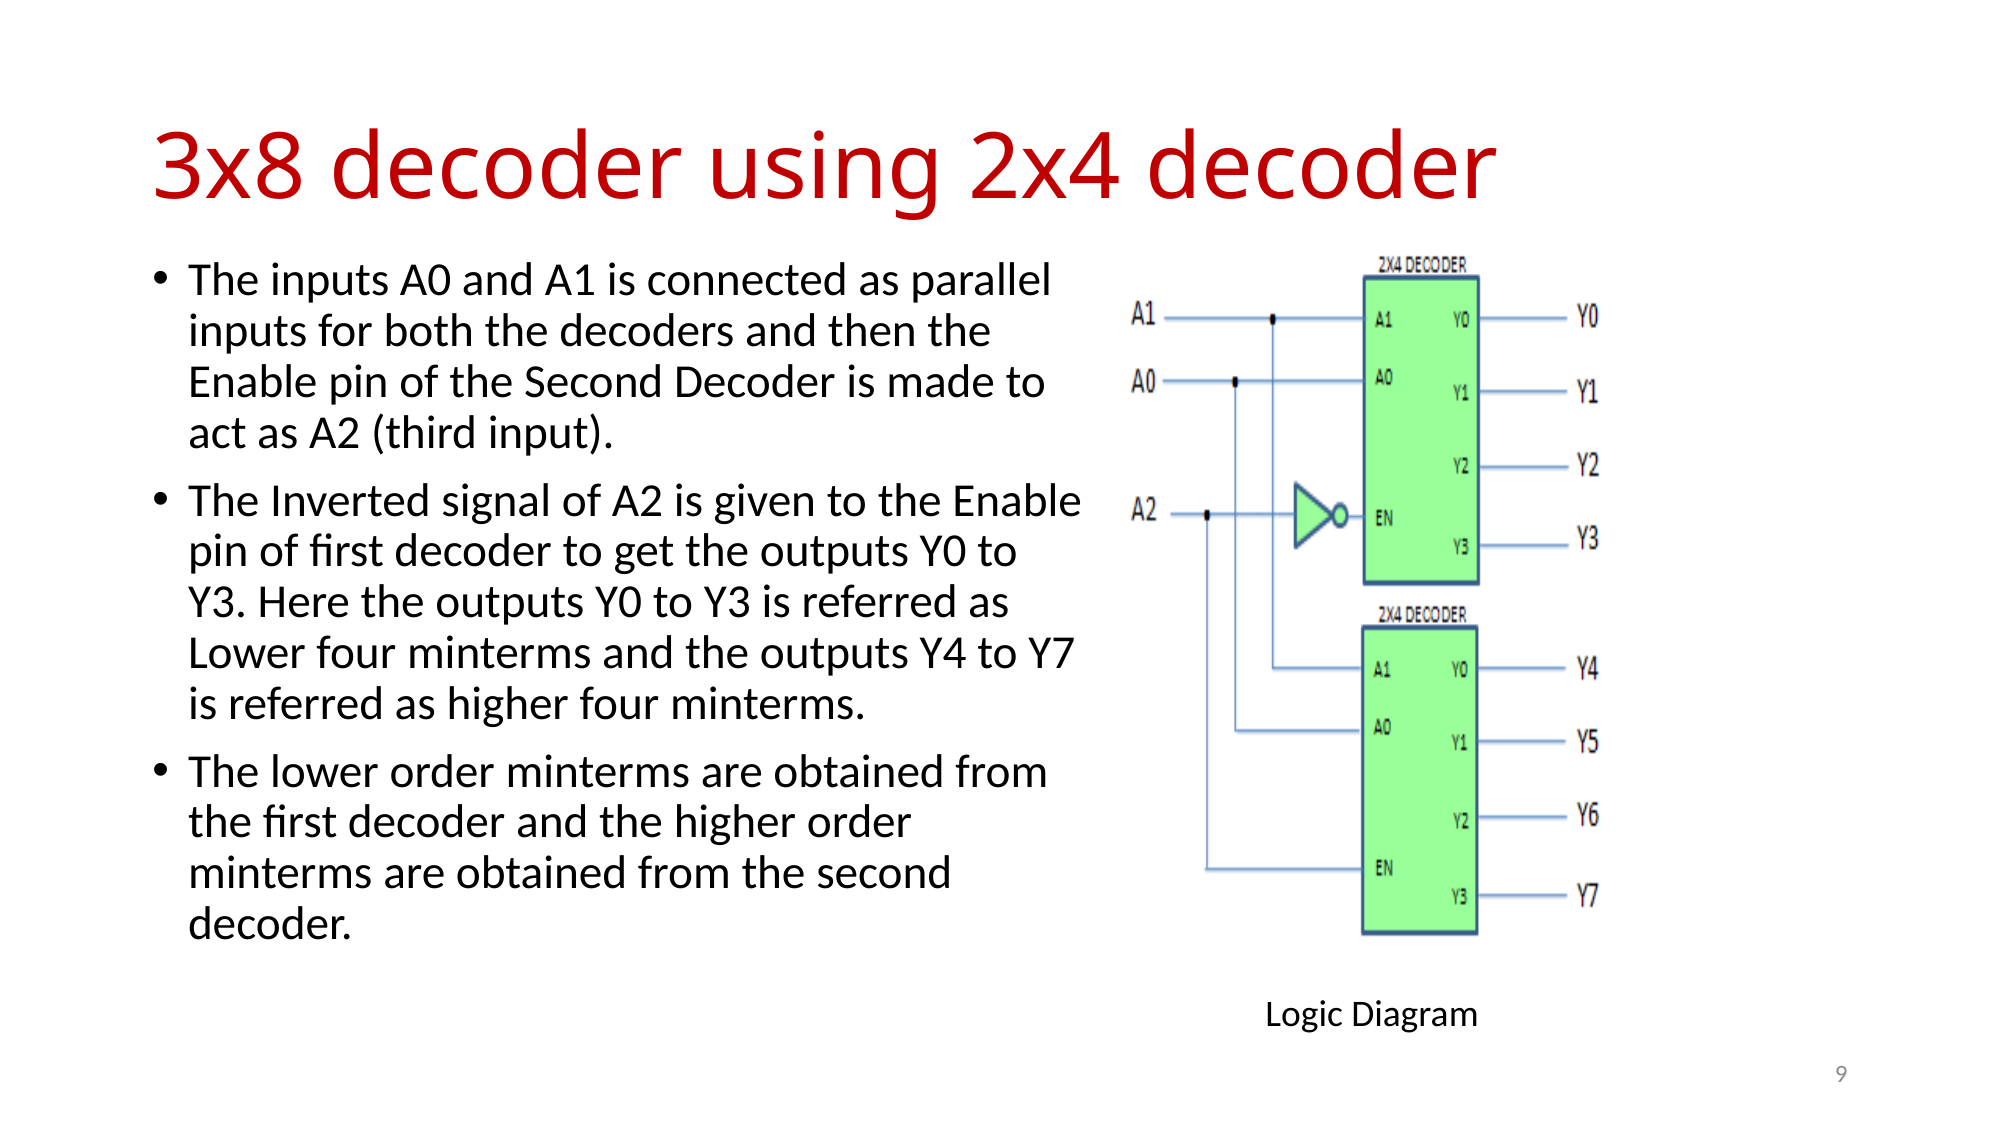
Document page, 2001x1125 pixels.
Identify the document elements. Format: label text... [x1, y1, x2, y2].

picture [1122, 247, 1607, 952]
slide_number 9 [1412, 1042, 1863, 1103]
list The inputs A0 and A1 is connected as parallel inputs for both the decoders and then the Enable pin of the Second Decoder is made to act as A2 (third input). The Inverted signal of A2 is given to the Enable pin of first decoder to get the outputs Y0 to Y3. Here the outputs Y0 to Y3 is referred as Lower four minterms and the outputs Y4 to Y7 is referred as higher four minterms. The lower order minterms are obtained from the first decoder and the higher order minterms are obtained from the second decoder. [137, 247, 1102, 962]
title 3x8 decoder using 2x4 decoder [137, 59, 1863, 278]
text_box Logic Diagram [1234, 982, 1494, 1042]
